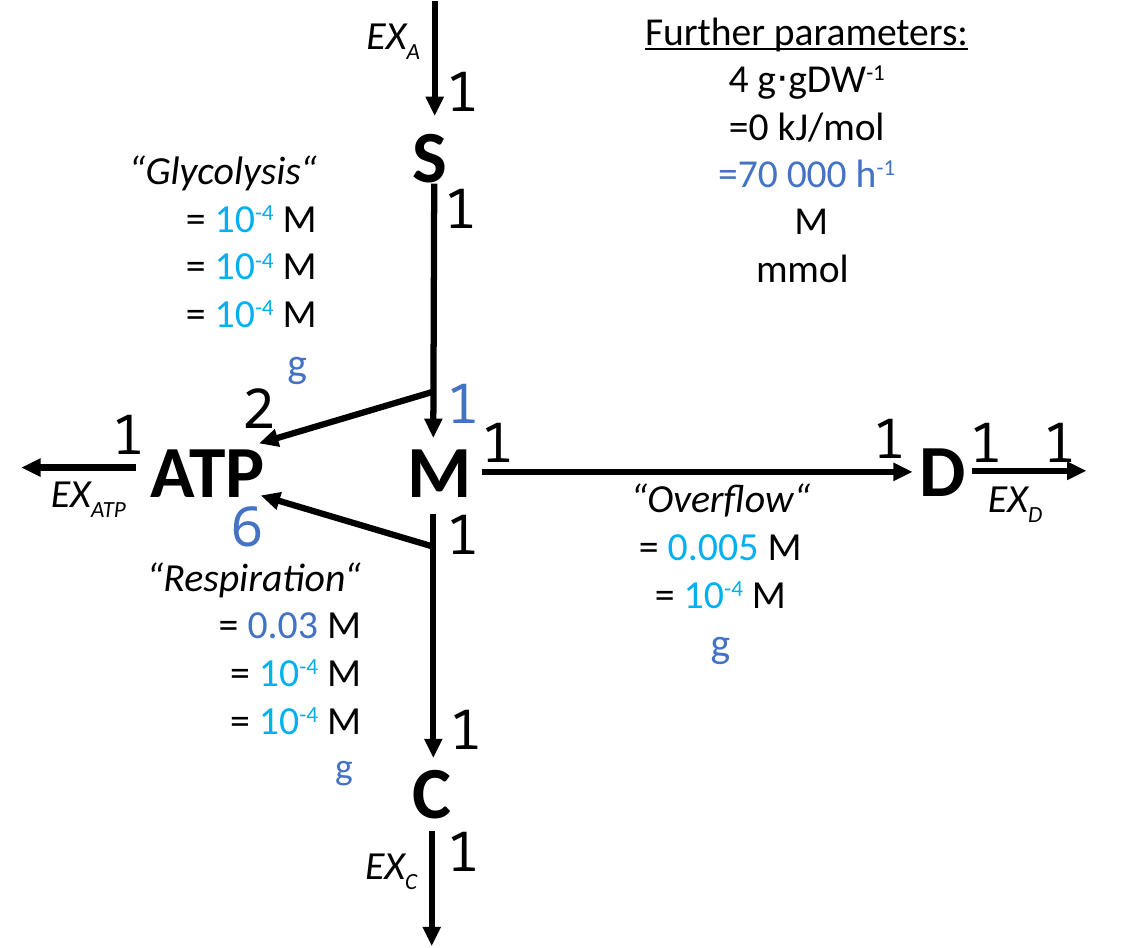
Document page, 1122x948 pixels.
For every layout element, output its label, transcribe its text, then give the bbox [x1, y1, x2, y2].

text_box 1 [434, 360, 492, 442]
text_box M [393, 442, 488, 495]
text_box S [398, 101, 463, 205]
text_box 1 [434, 686, 496, 768]
text_box EXC [432, 890, 445, 902]
text_box 2 [227, 365, 321, 447]
text_box 1 [954, 399, 1016, 481]
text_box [259, 391, 434, 444]
text_box EXC [350, 832, 431, 902]
text_box EXA [435, 2, 447, 49]
text_box 1 [1027, 399, 1089, 481]
text_box C [398, 737, 467, 832]
text_box 1 [431, 808, 493, 890]
text_box EXD [973, 465, 1068, 535]
text_box 1 [96, 392, 158, 474]
text_box EXATP [36, 460, 151, 530]
text_box 1 [857, 396, 919, 478]
text_box 1 [465, 399, 527, 481]
text_box D [904, 415, 973, 519]
text_box 6 [215, 484, 277, 566]
text_box 1 [431, 491, 492, 573]
text_box ATP [151, 416, 280, 520]
text_box 1 [430, 49, 492, 130]
text_box 1 [428, 166, 490, 247]
text_box EXA [351, 2, 434, 71]
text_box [261, 495, 435, 548]
